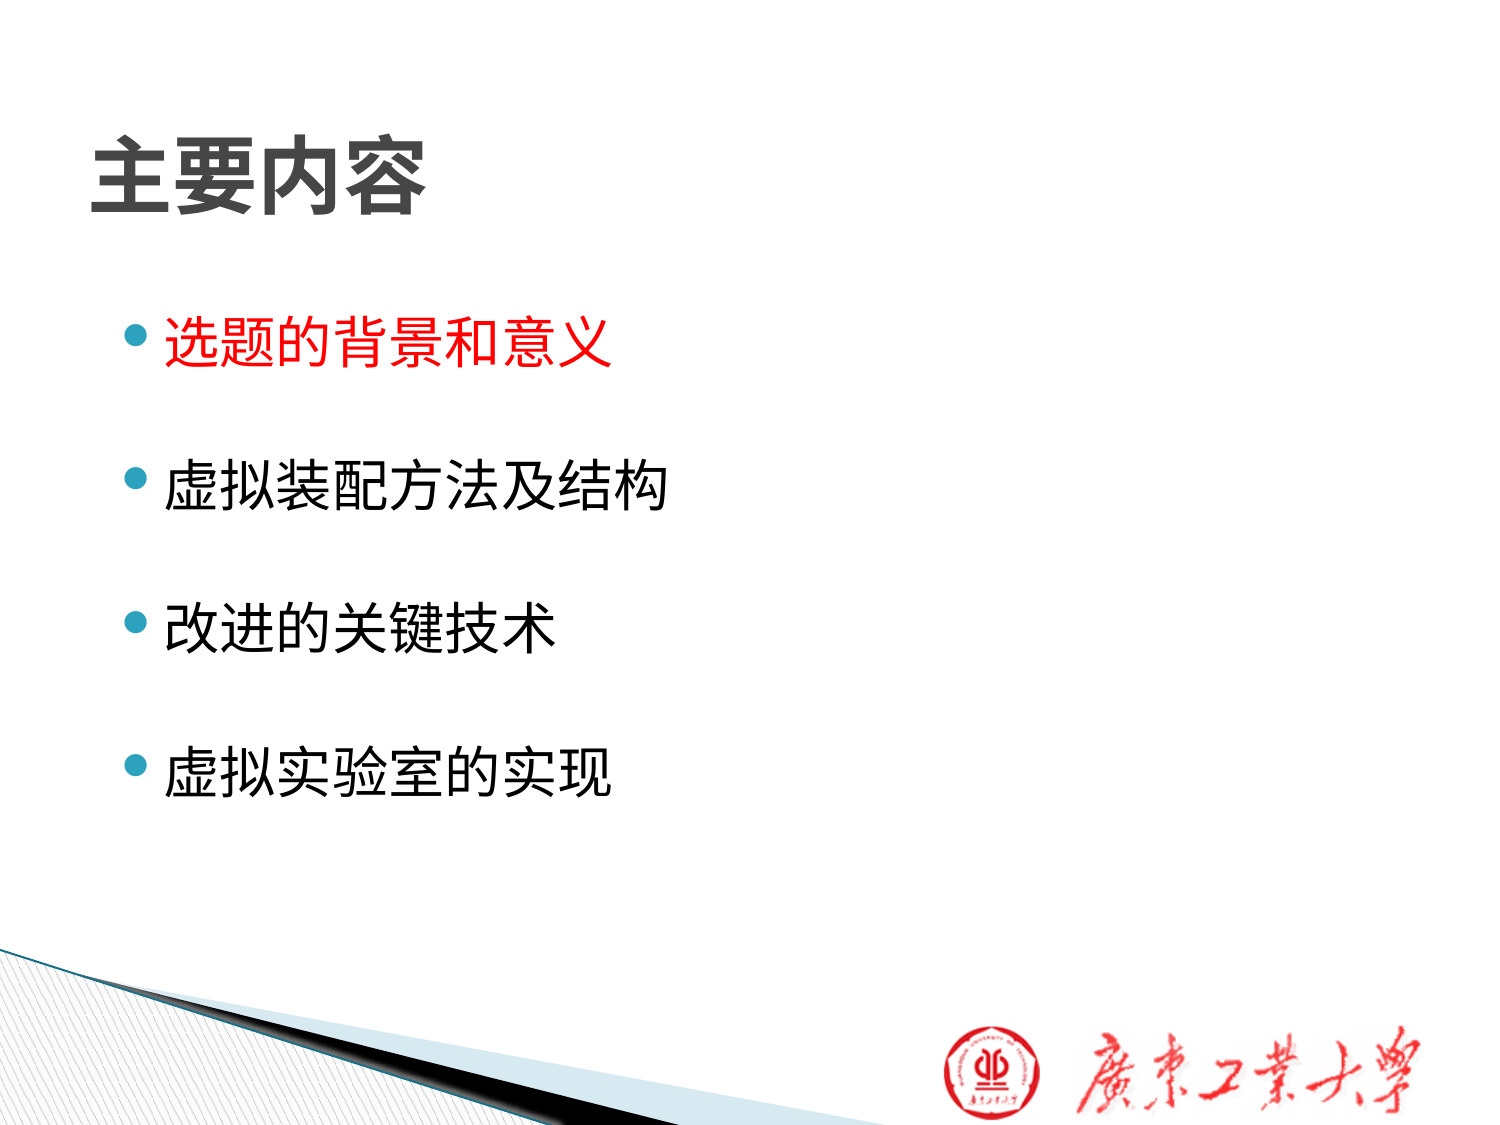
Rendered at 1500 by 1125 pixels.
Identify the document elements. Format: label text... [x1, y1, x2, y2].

picture [921, 1017, 1439, 1125]
title 主要内容 [72, 79, 1423, 267]
list 选题的背景和意义 虚拟装配方法及结构 改进的关键技术 虚拟实验室的实现 [88, 231, 1439, 975]
